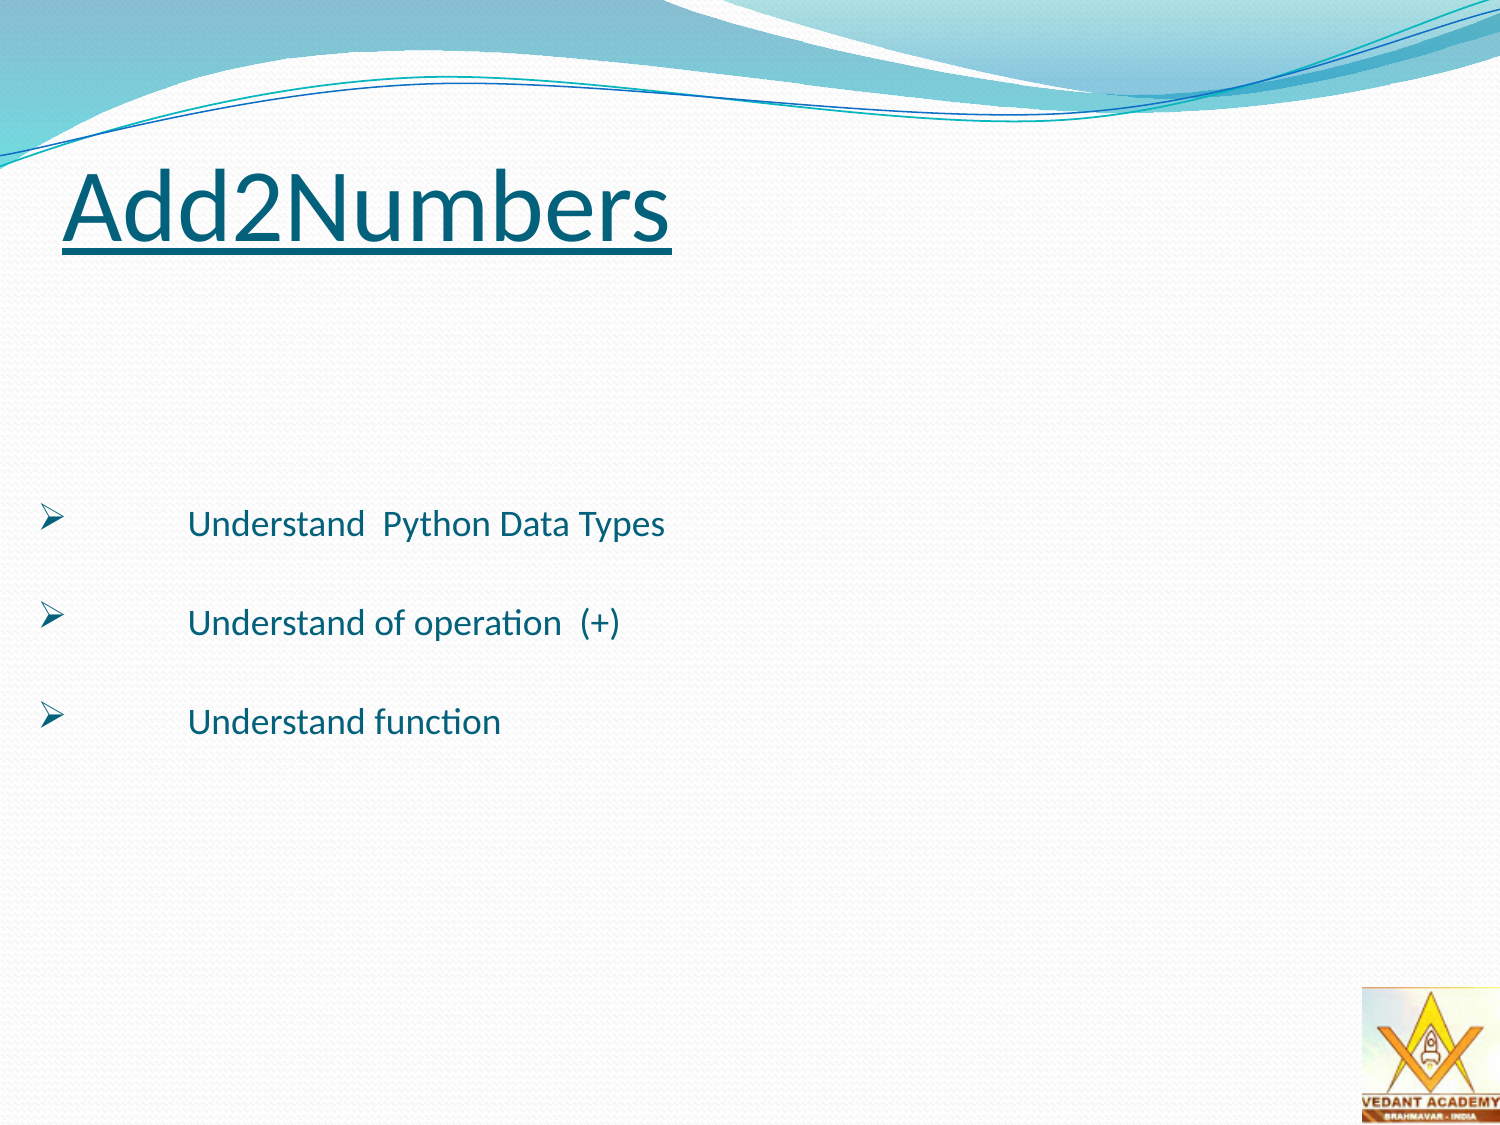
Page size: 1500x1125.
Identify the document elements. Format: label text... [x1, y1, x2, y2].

picture [1362, 987, 1500, 1125]
title Add2Numbers [62, 75, 1413, 263]
text_box Understand Python Data Types Understand of operation (+) Understand function [37, 437, 1463, 975]
